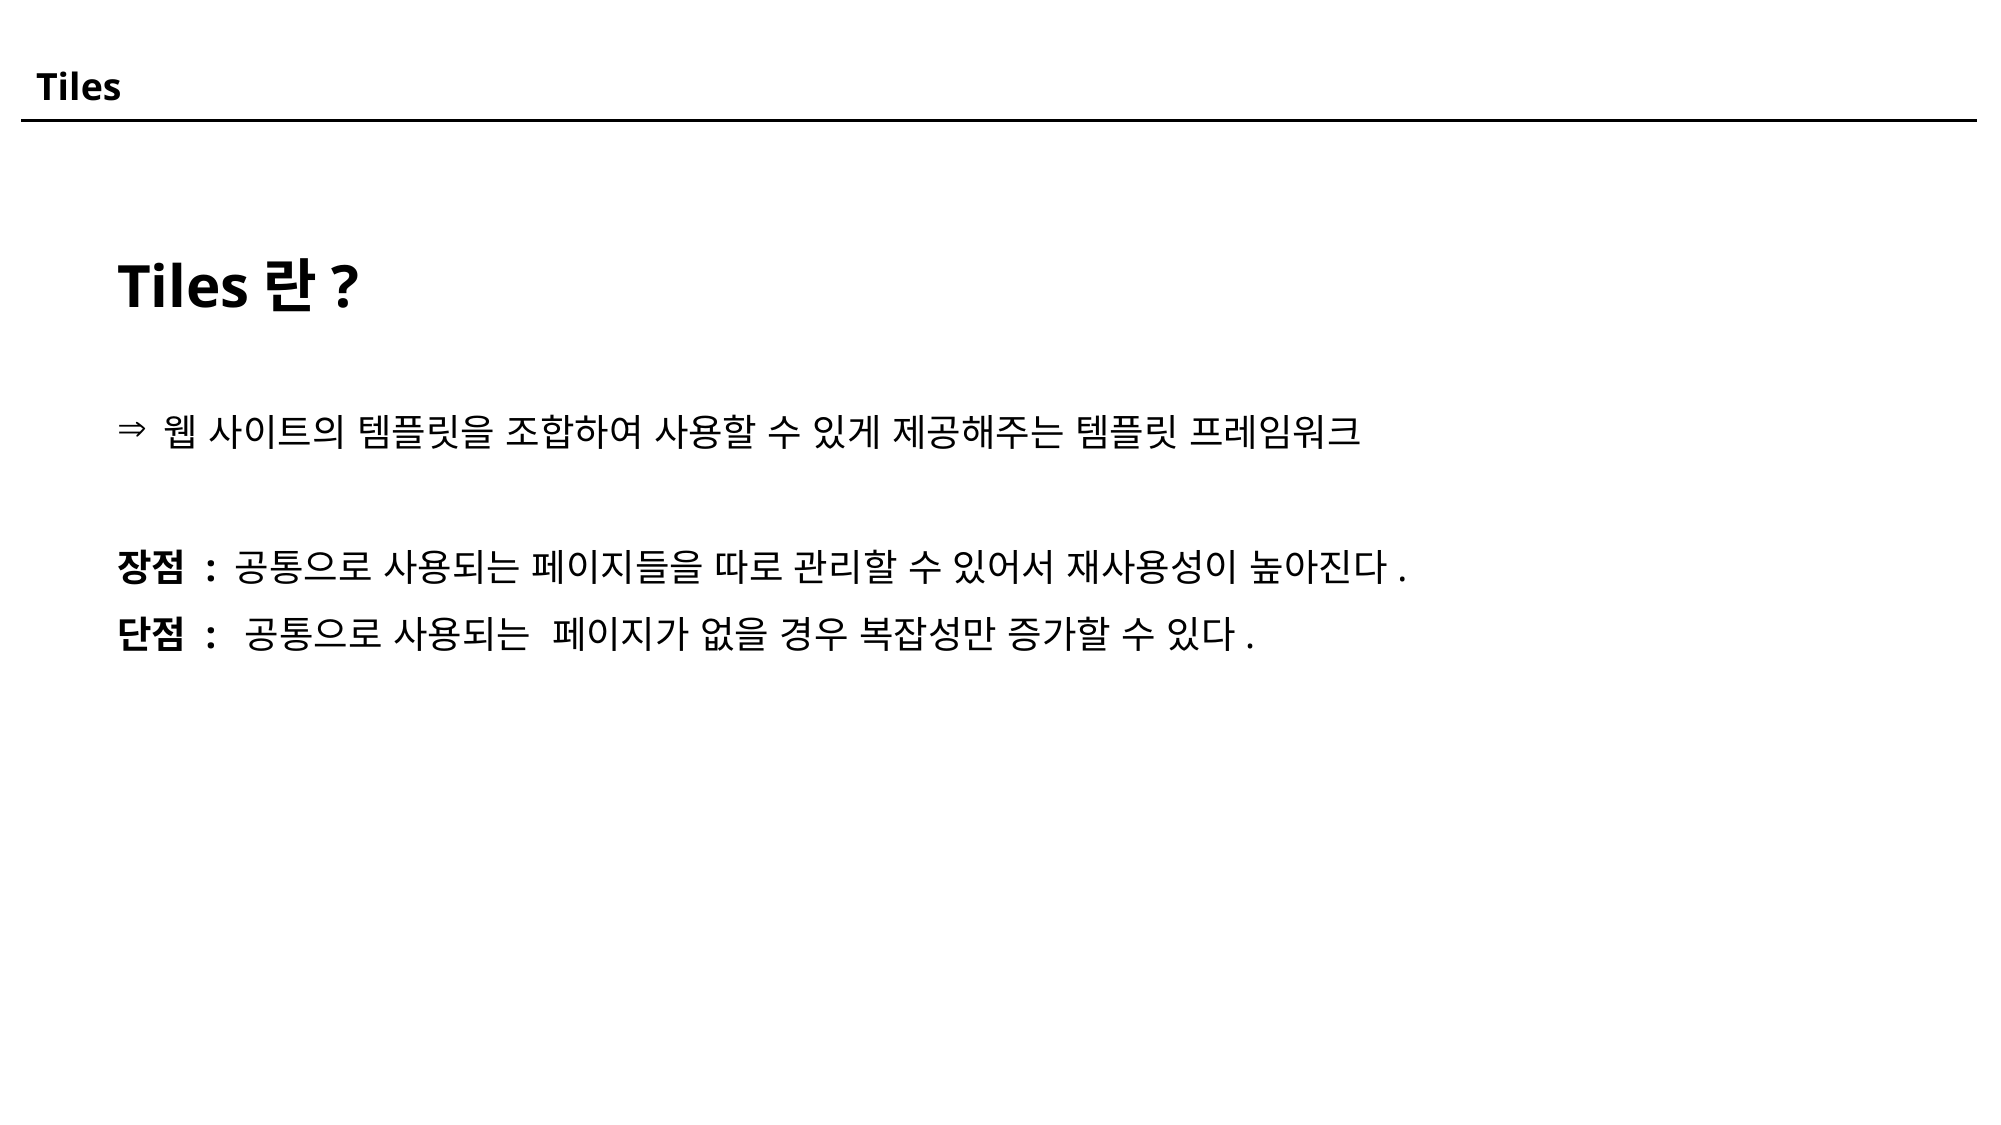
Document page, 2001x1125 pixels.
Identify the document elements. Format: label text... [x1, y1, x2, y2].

text_box Tiles란? 웹 사이트의 템플릿을 조합하여 사용할 수 있게 제공해주는 템플릿 프레임워크 장점 : 공통으로 사용되는 페이지들을 따로 관리할 수 있어서 재사용성이 높아진다. 단점 : 공통으로 사용되는 페이지가 없을 경우 복잡성만 증가할 수 있다. [102, 206, 1789, 664]
text_box Tiles [21, 55, 1978, 116]
